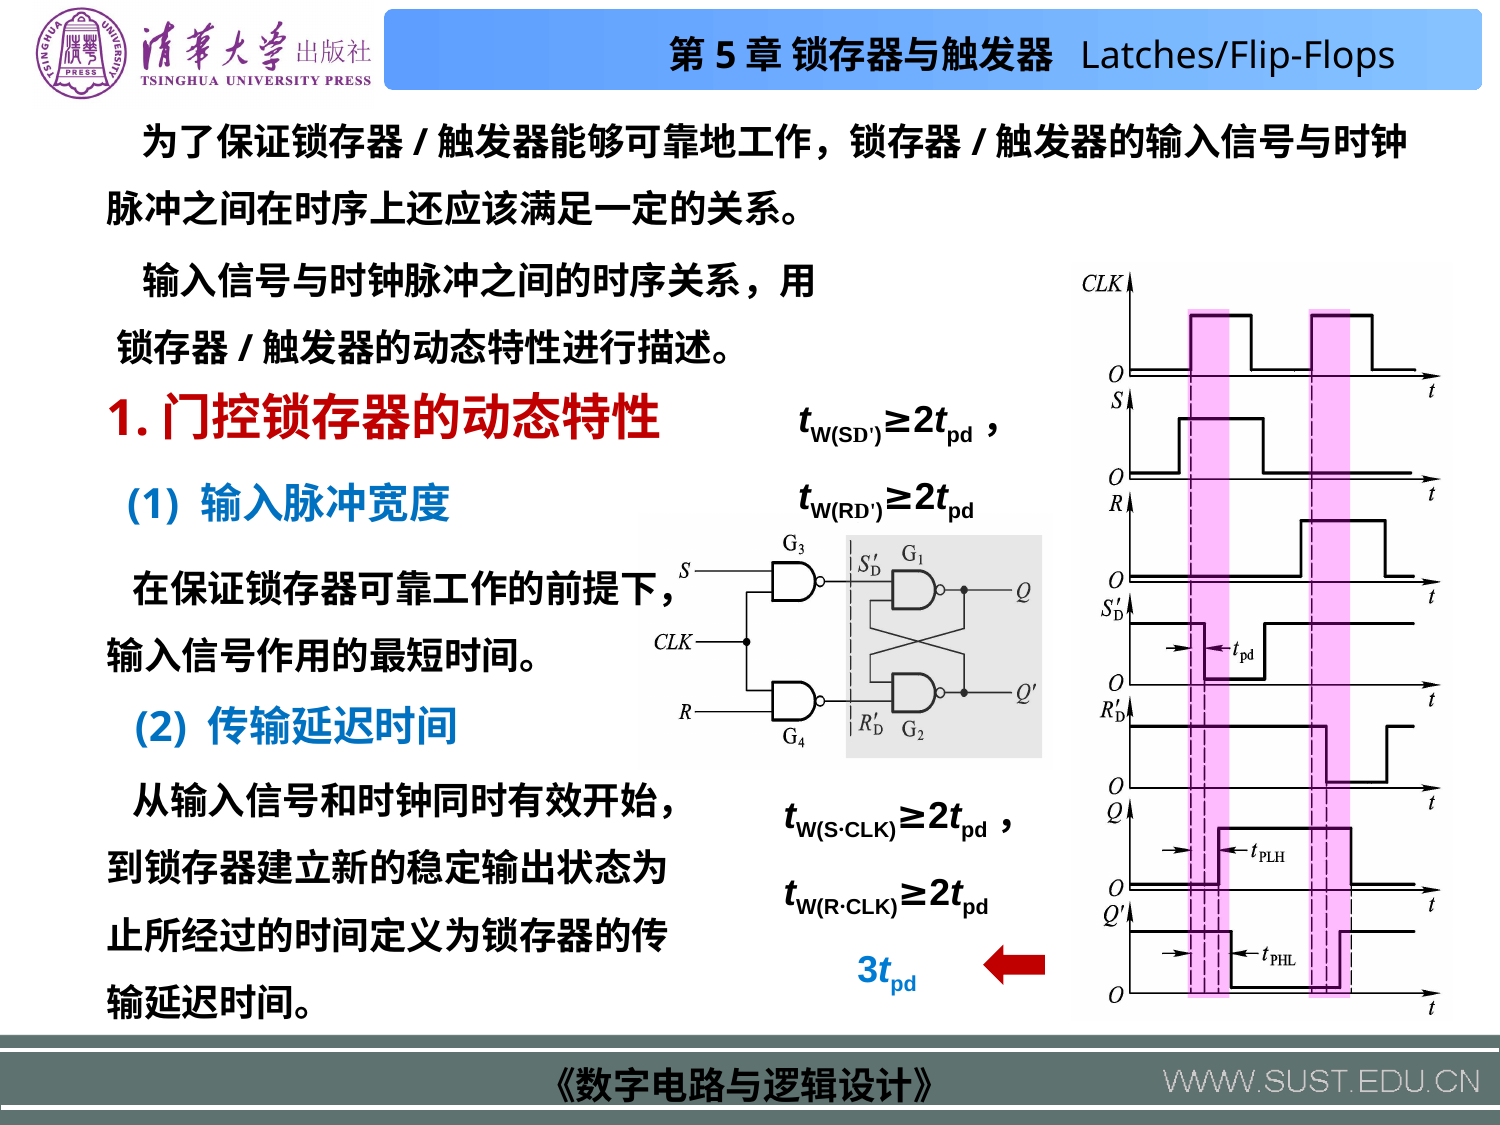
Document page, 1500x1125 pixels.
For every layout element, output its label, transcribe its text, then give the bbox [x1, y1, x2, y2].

picture [32, 0, 374, 109]
text_box 在保证锁存器可靠工作的前提下，输入信号作用的最短时间。 [92, 535, 635, 685]
text_box 1.门控锁存器的动态特性 [92, 378, 635, 453]
text_box 从输入信号和时钟同时有效开始，到锁存器建立新的稳定输出状态为止所经过的时间定义为锁存器的传输延迟时间。 [92, 747, 717, 1032]
text_box 1. 门控SR锁存器 [1151, 1057, 1492, 1105]
text_box (1) 输入脉冲宽度 [101, 469, 499, 535]
text_box 为了保证锁存器/触发器能够可靠地工作，锁存器/触发器的输入信号与时钟脉冲之间在时序上还应该满足一定的关系。 [92, 87, 1456, 238]
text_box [635, 259, 1456, 1024]
text_box 输入信号与时钟脉冲之间的时序关系，用锁存器/触发器的动态特性进行描述。 [101, 226, 867, 377]
text_box (2) 传输延迟时间 [120, 692, 541, 747]
